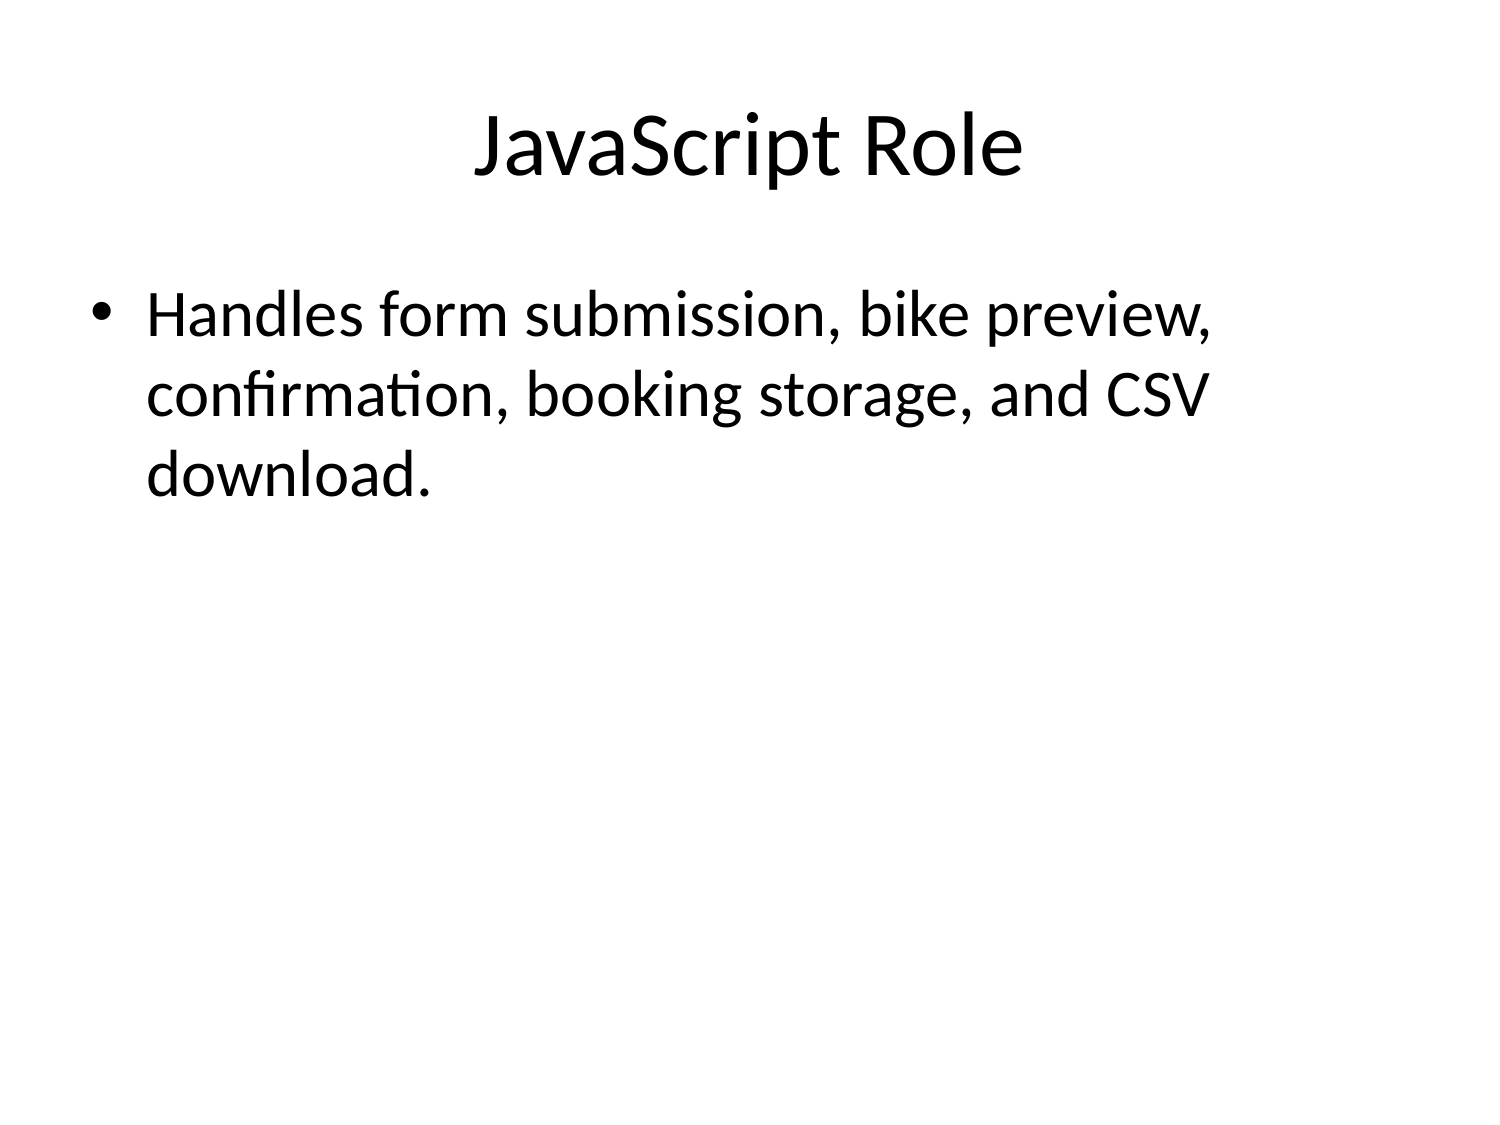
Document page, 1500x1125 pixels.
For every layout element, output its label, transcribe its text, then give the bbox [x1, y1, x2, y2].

title JavaScript Role [75, 45, 1425, 233]
list Handles form submission, bike preview, confirmation, booking storage, and CSV download. [75, 262, 1425, 1005]
